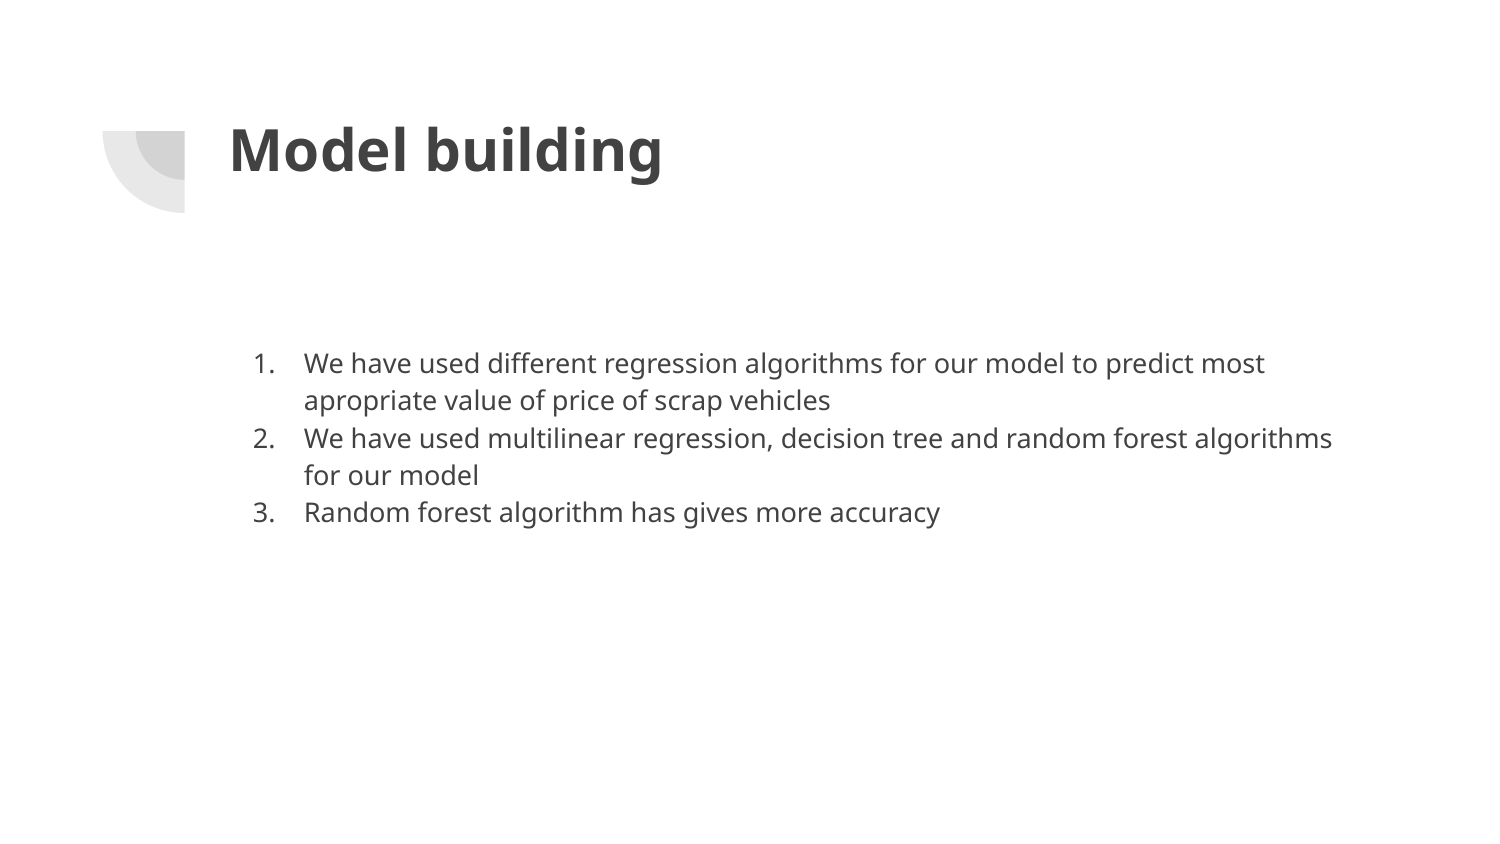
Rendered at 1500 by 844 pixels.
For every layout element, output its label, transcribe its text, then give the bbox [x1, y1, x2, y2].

title Model building [213, 98, 1368, 263]
list We have used different regression algorithms for our model to predict most apropriate value of price of scrap vehicles We have used multilinear regression, decision tree and random forest algorithms for our model Random forest algorithm has gives more accuracy [213, 326, 1368, 744]
